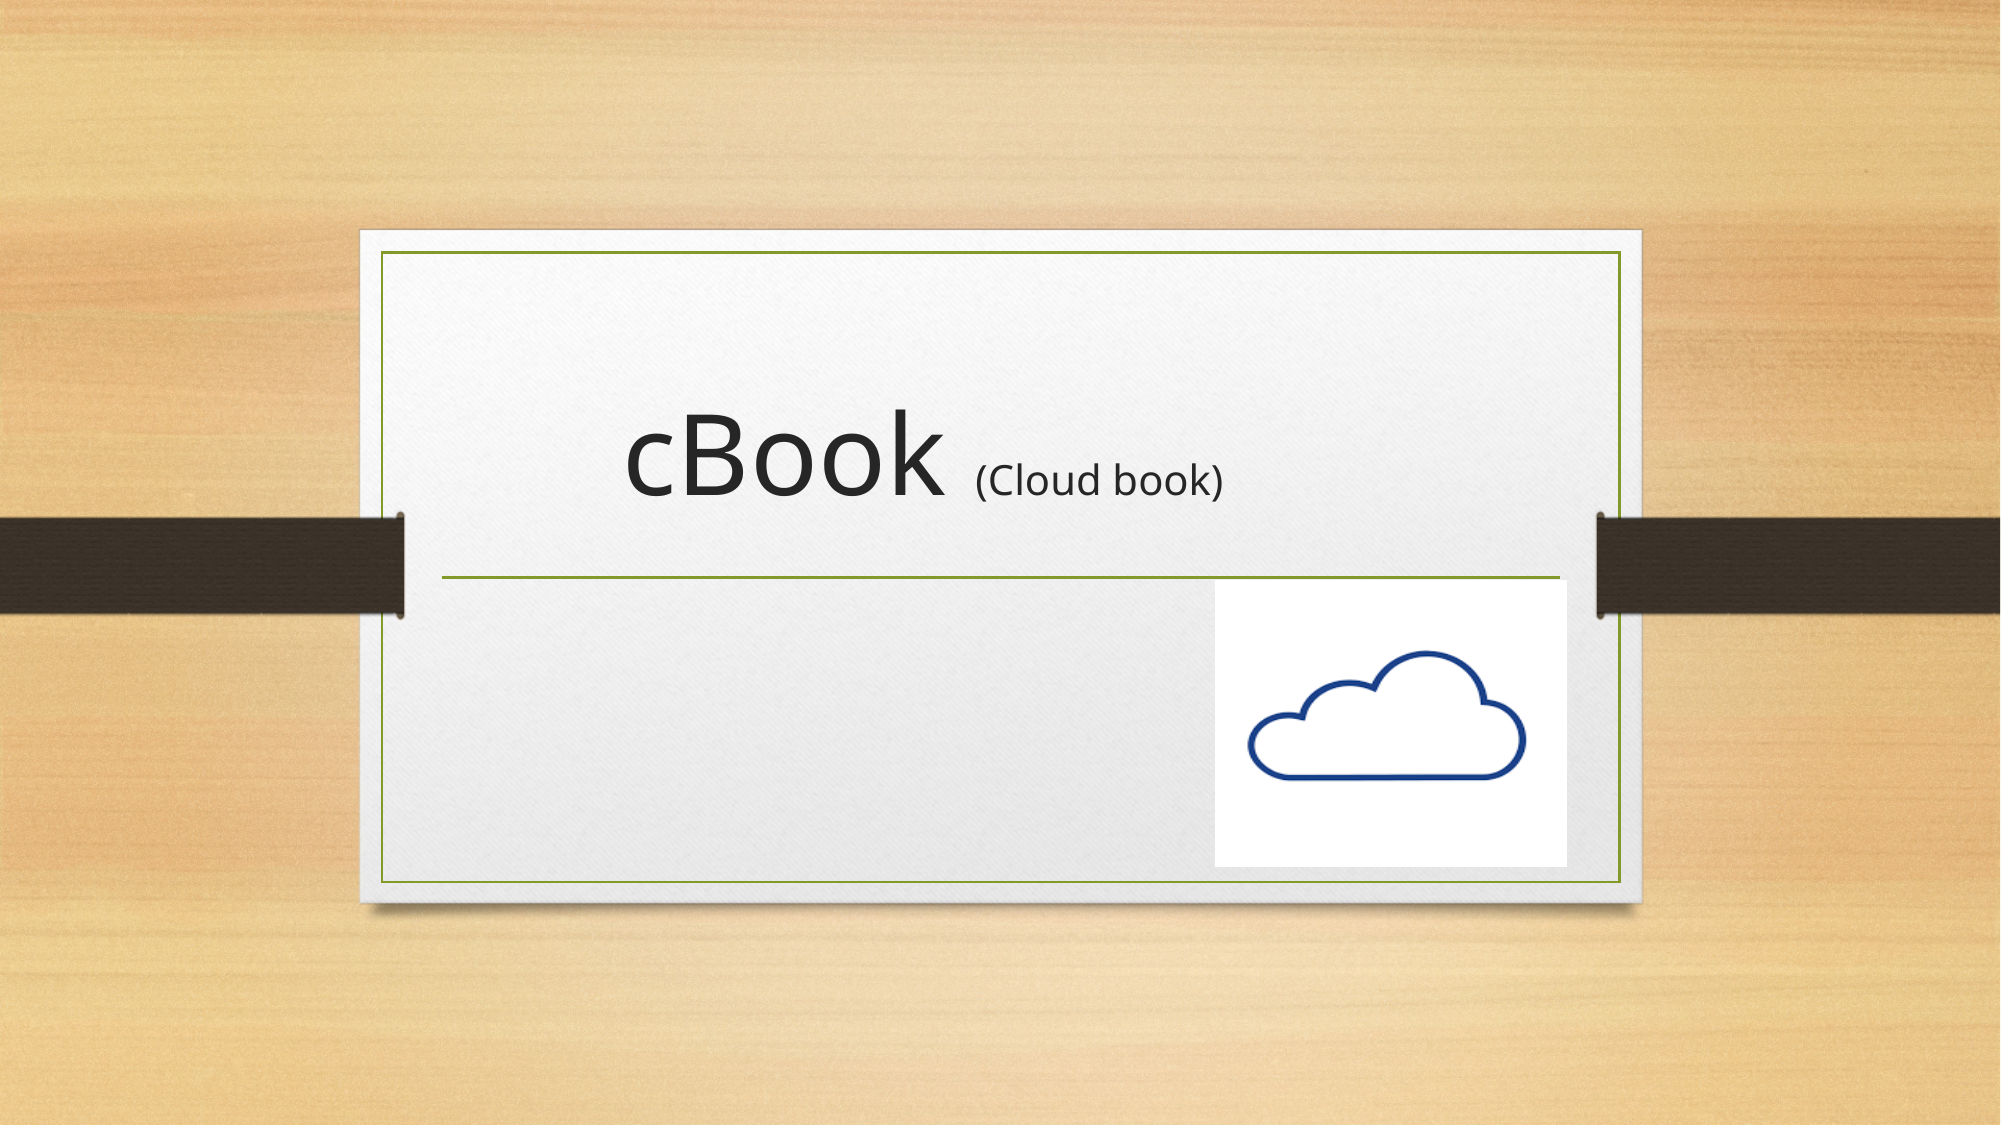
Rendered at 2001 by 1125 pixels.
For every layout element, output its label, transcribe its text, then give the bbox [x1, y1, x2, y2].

picture [0, 0, 2001, 1125]
title cBook (Cloud book) [235, 353, 1699, 526]
